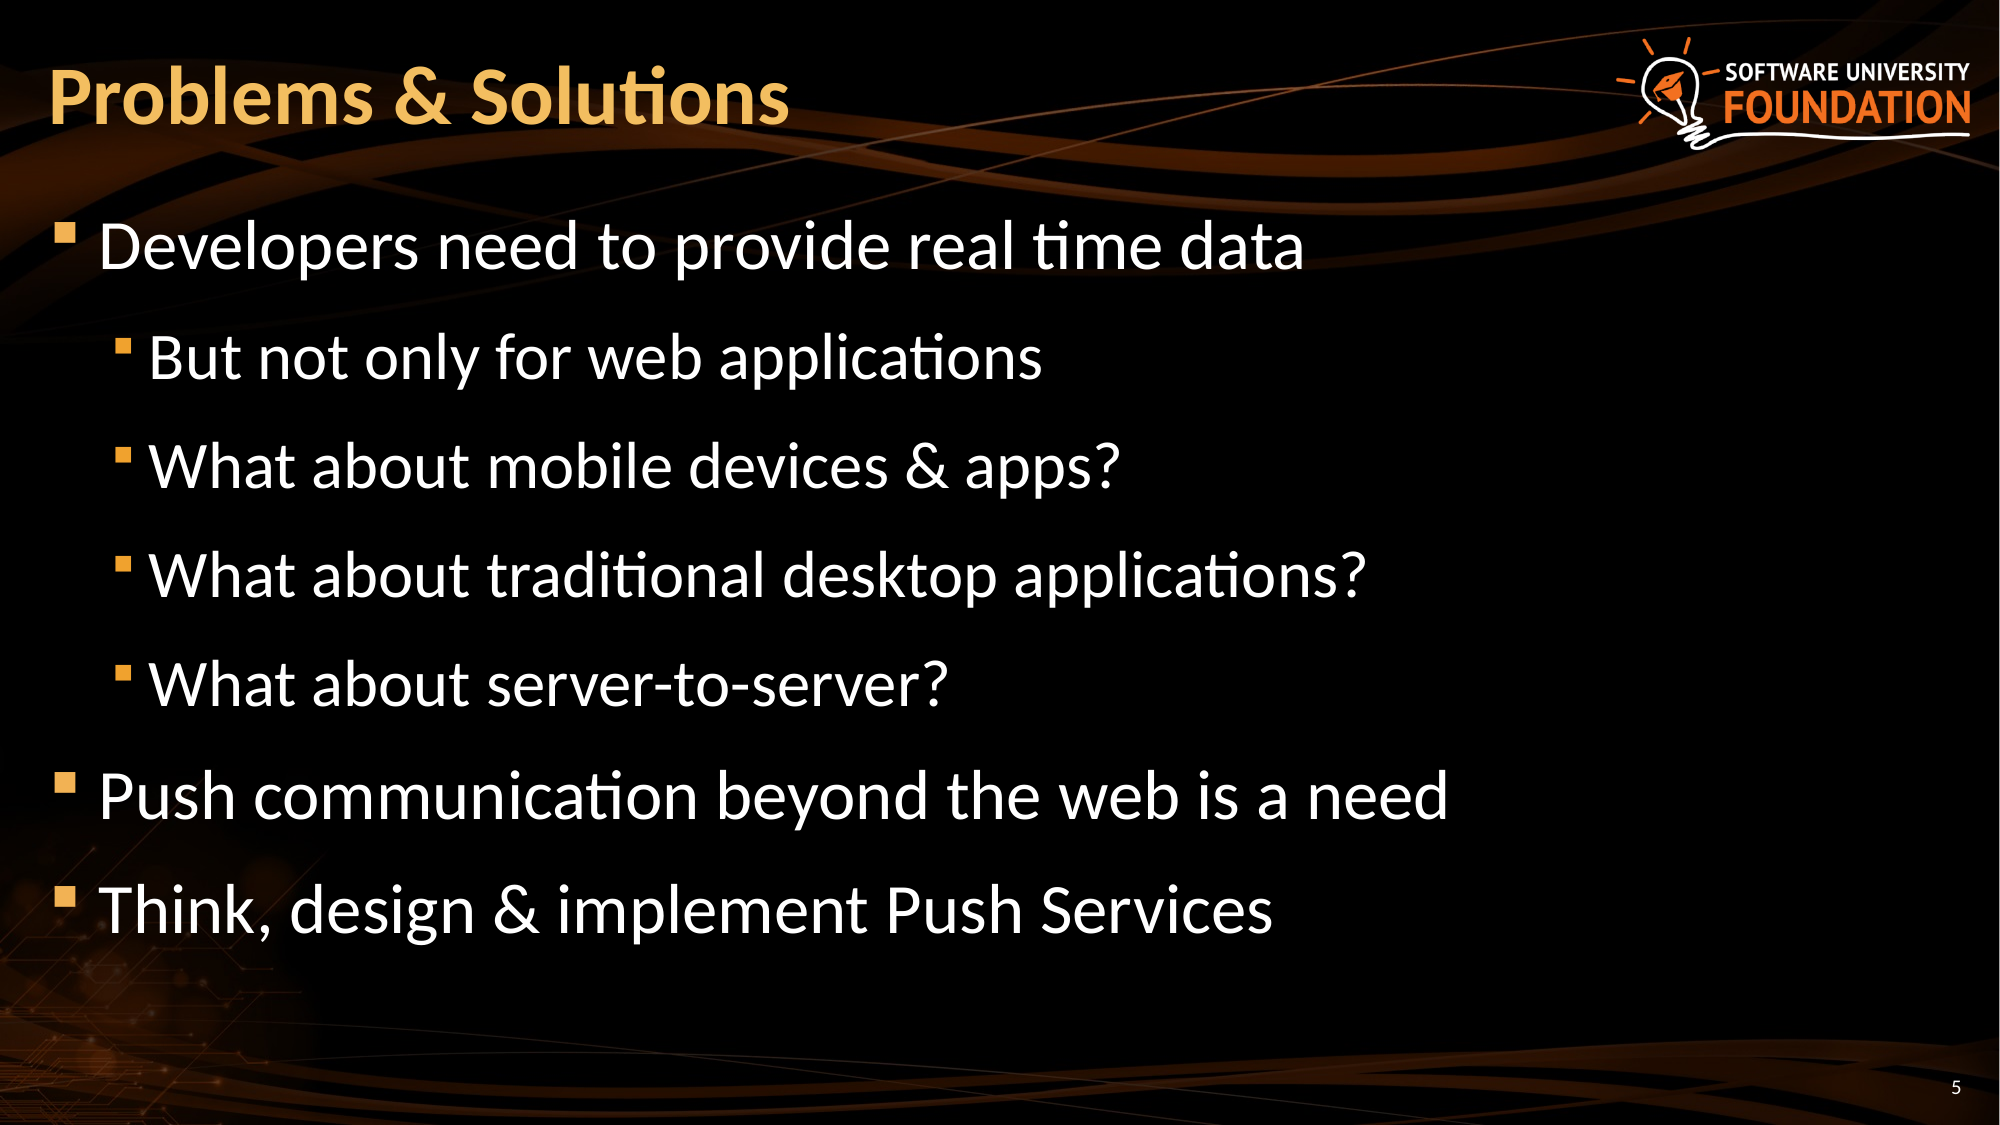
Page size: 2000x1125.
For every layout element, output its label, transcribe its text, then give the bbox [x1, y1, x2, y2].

picture [0, 0, 2000, 1125]
title Problems & Solutions [30, 6, 1602, 189]
list Developers need to provide real time data But not only for web applications What about mobile devices & apps? What about traditional desktop applications? What about server-to-server? Push communication beyond the web is a need Think, design & implement Push Services [31, 188, 1968, 1103]
